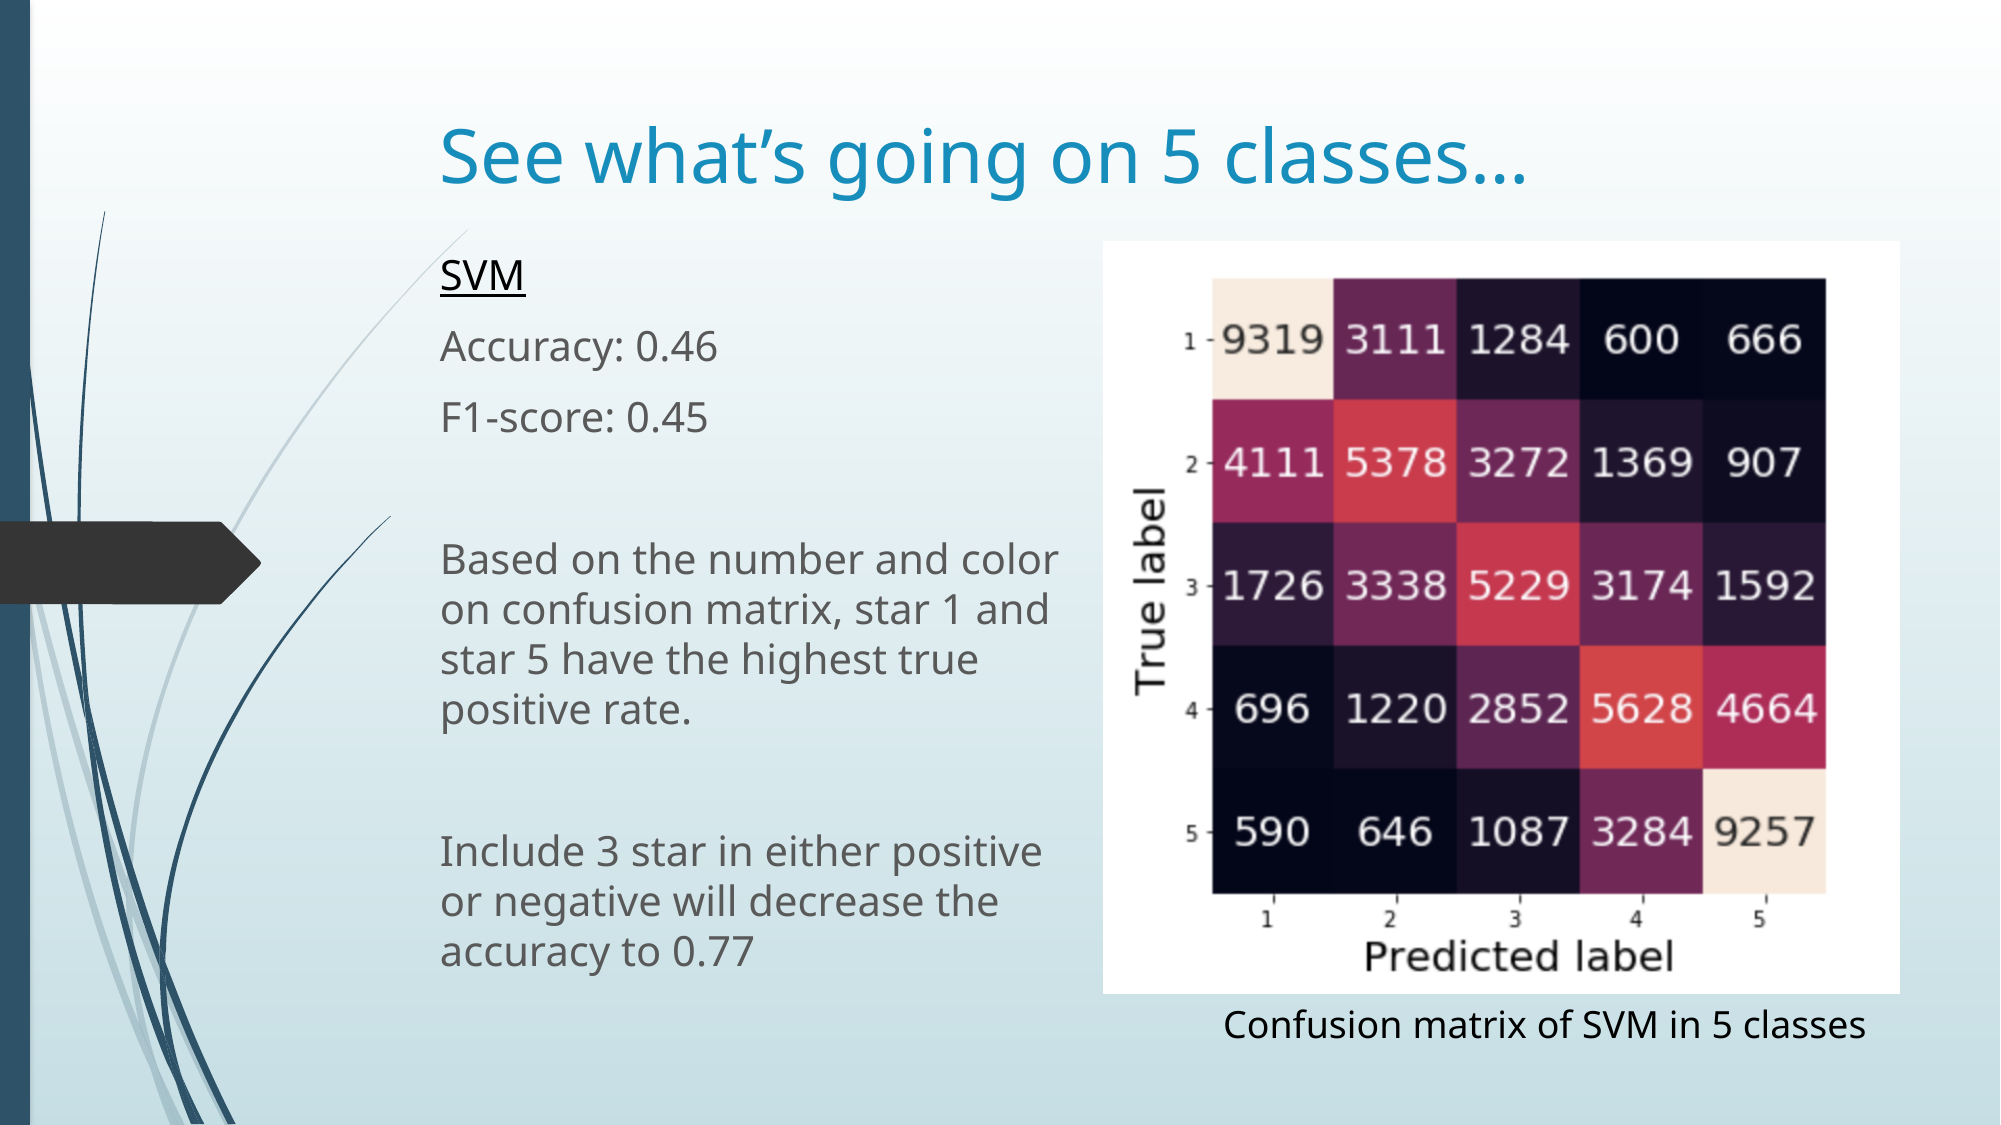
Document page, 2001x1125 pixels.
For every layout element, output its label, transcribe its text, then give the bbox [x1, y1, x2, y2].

text_box Confusion matrix of SVM in 5 classes [1208, 1002, 1883, 1054]
picture [1103, 241, 1900, 994]
list SVM Accuracy: 0.46 F1-score: 0.45 Based on the number and color on confusion matrix, star 1 and star 5 have the highest true positive rate. Include 3 star in either positive or negative will decrease the accuracy to 0.77 [424, 241, 1077, 994]
title See what’s going on 5 classes… [424, 0, 1888, 206]
